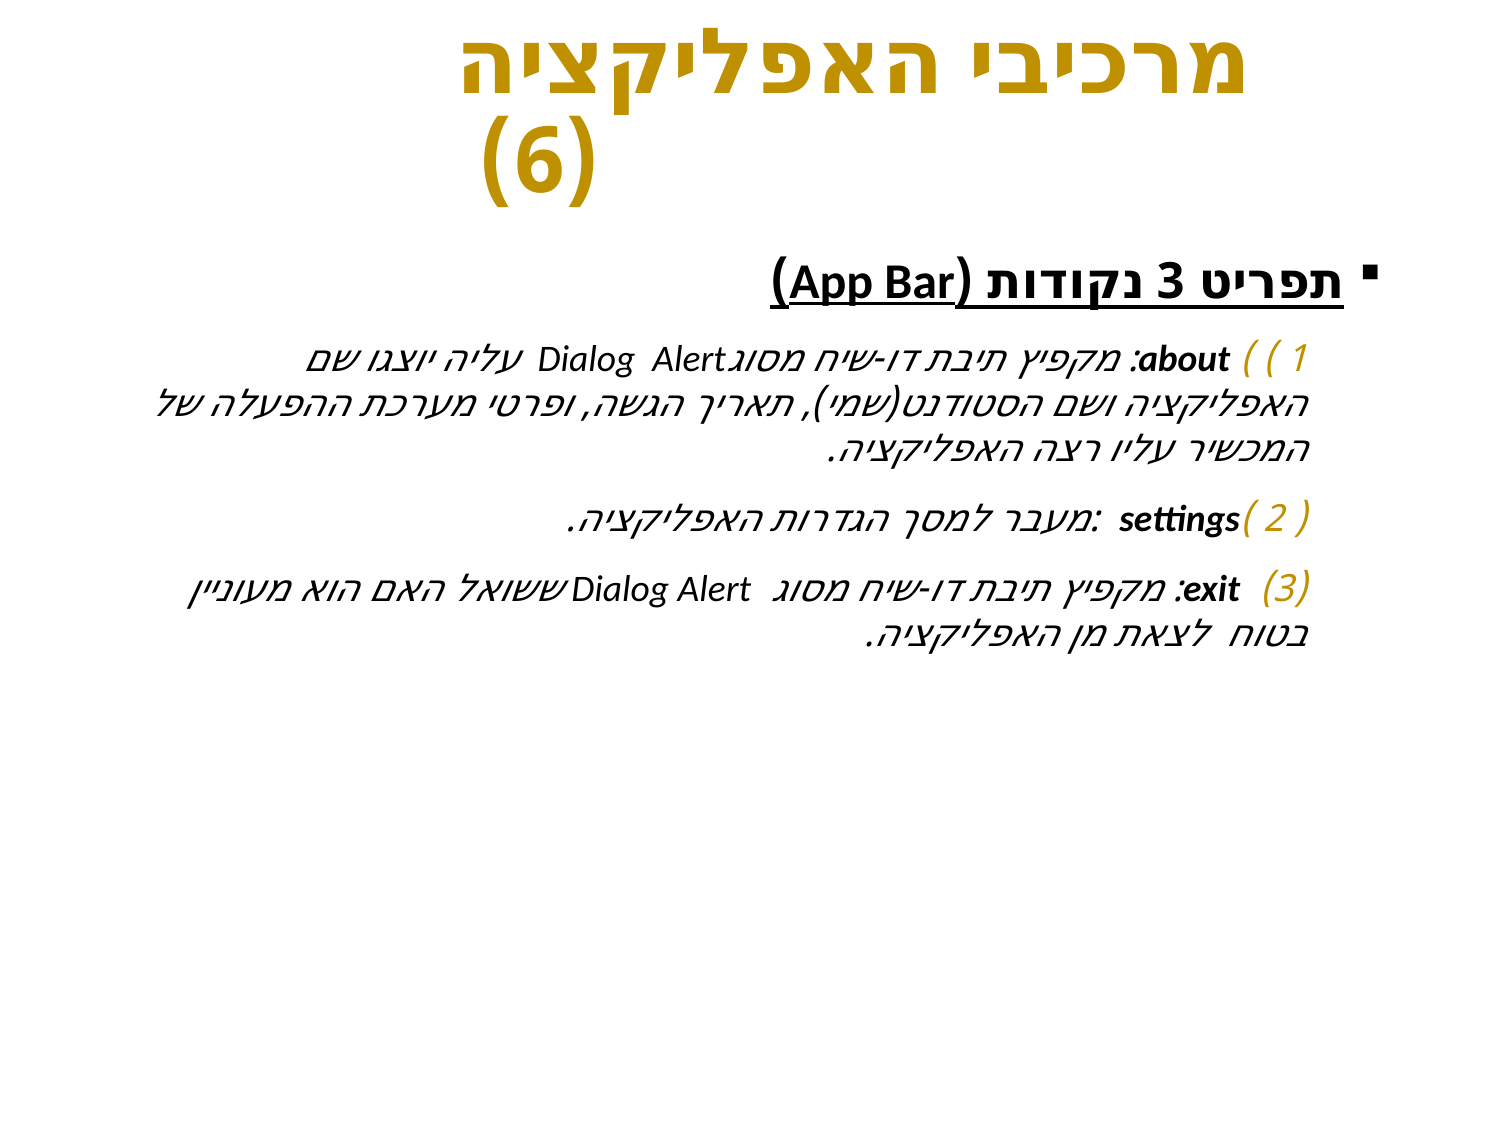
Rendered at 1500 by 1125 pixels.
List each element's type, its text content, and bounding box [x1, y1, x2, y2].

list תפריט 3 נקודות (App Bar) 1 ) ) about: מקפיץ תיבת דו-שיח מסוגDialog Alert עליה יוצגו שם האפליקציה ושם הסטודנט(שמי), תאריך הגשה, ופרטי מערכת ההפעלה של המכשיר עליו רצה האפליקציה. ( 2 )settings :מעבר למסך הגדרות האפליקציה. (3) exit: מקפיץ תיבת דו-שיח מסוג Dialog Alert ששואל האם הוא מעוניין בטוח לצאת מן האפליקציה. [103, 241, 1397, 1014]
title מרכיבי האפליקציה (6) [440, 59, 1329, 241]
